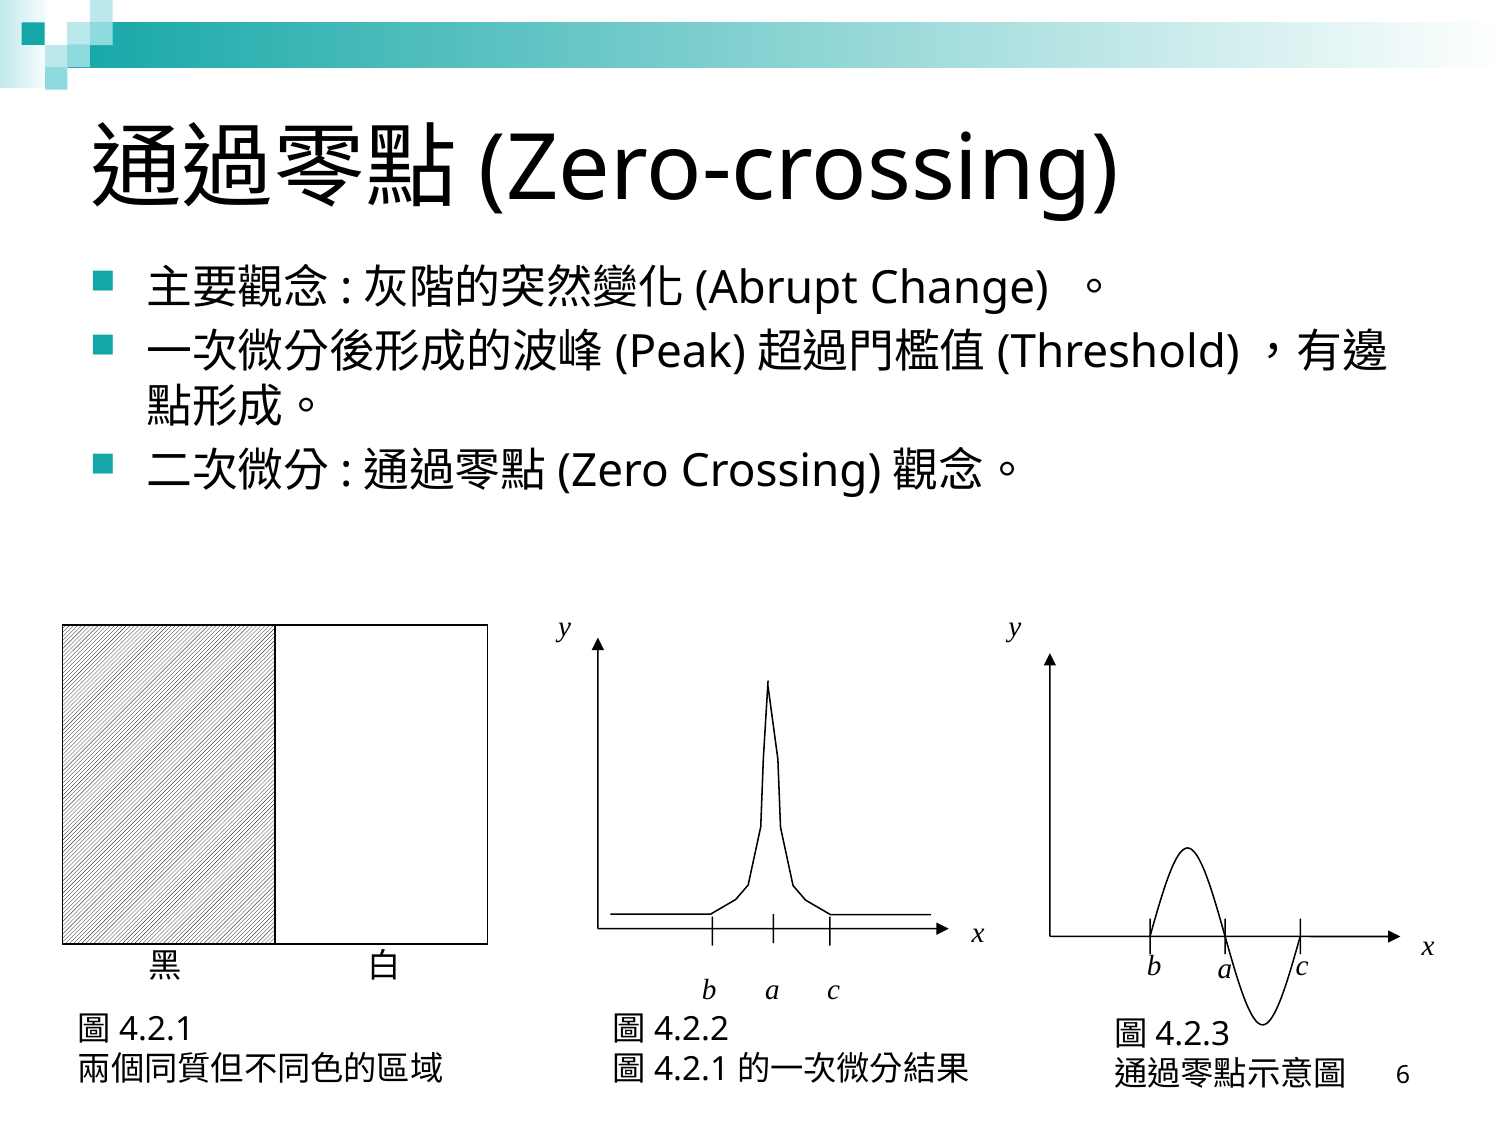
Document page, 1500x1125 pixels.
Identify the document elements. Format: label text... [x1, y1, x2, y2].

text_box 圖4.2.3 通過零點示意圖 [1099, 1035, 1362, 1100]
title 通過零點(Zero-crossing) [75, 50, 1425, 249]
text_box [993, 599, 1451, 1026]
text_box 圖4.2.2 圖4.2.1的一次微分結果 [598, 1023, 985, 1095]
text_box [62, 624, 488, 992]
text_box 圖4.2.1 兩個同質但不同色的區域 [63, 999, 459, 1095]
list 主要觀念:灰階的突然變化(Abrupt Change) 。 一次微分後形成的波峰(Peak)超過門檻值(Threshold)，有邊點形成。 二次微分:通過零點(Zero Crossing)觀念。 [75, 249, 1425, 563]
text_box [542, 599, 992, 1014]
slide_number 6 [1074, 1035, 1426, 1101]
